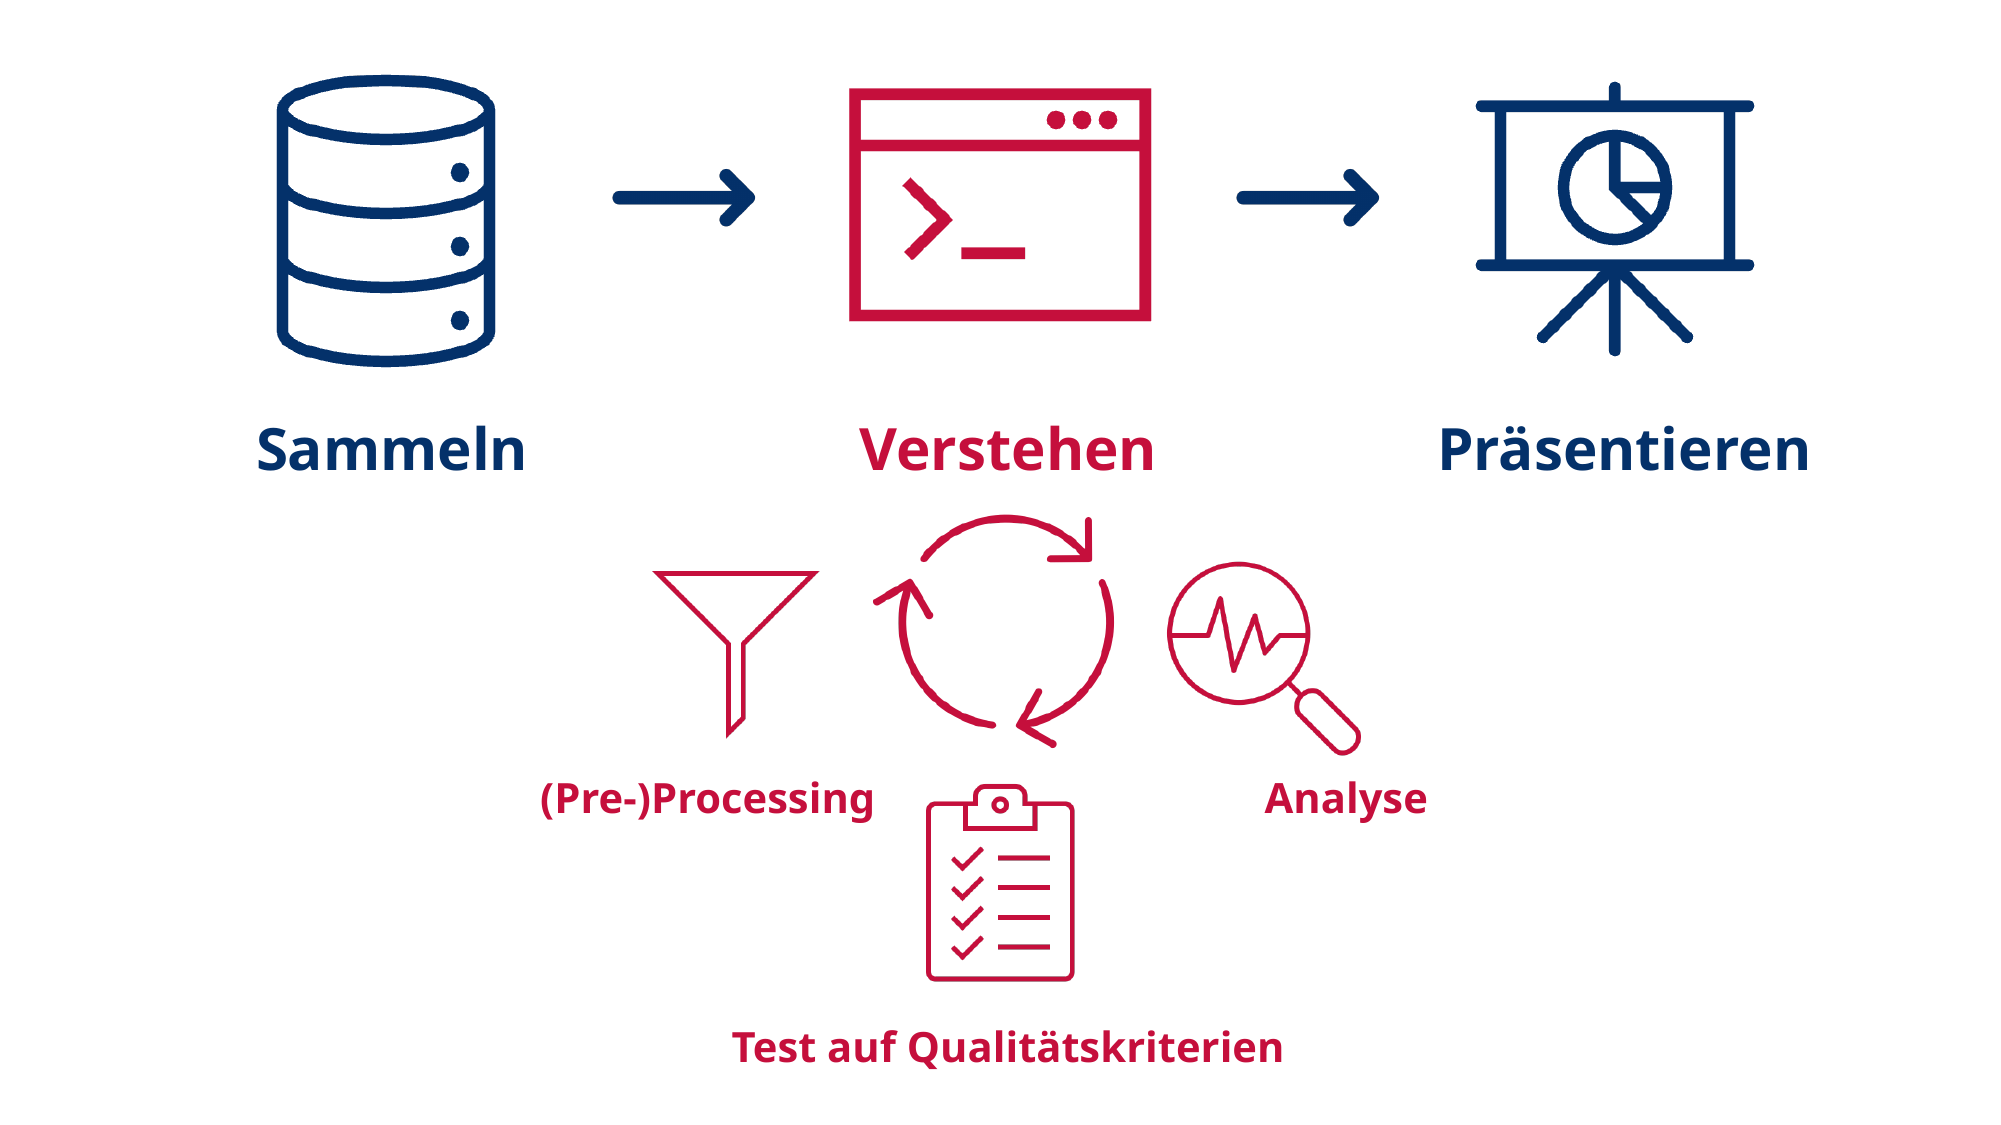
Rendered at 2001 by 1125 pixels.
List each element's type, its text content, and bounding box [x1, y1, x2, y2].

picture [608, 121, 760, 273]
text_box Sammeln [241, 404, 543, 490]
text_box (Pre-)Processing [525, 764, 881, 830]
picture [1231, 121, 1383, 273]
text_box Verstehen [844, 404, 1172, 447]
text_box Test auf Qualitätskriterien [716, 1013, 1300, 1079]
picture [822, 26, 1178, 383]
text_box Präsentieren [1422, 404, 1826, 490]
picture [207, 38, 564, 394]
picture [1436, 38, 1793, 394]
picture [617, 447, 1383, 1001]
text_box Analyse [1249, 764, 1443, 830]
